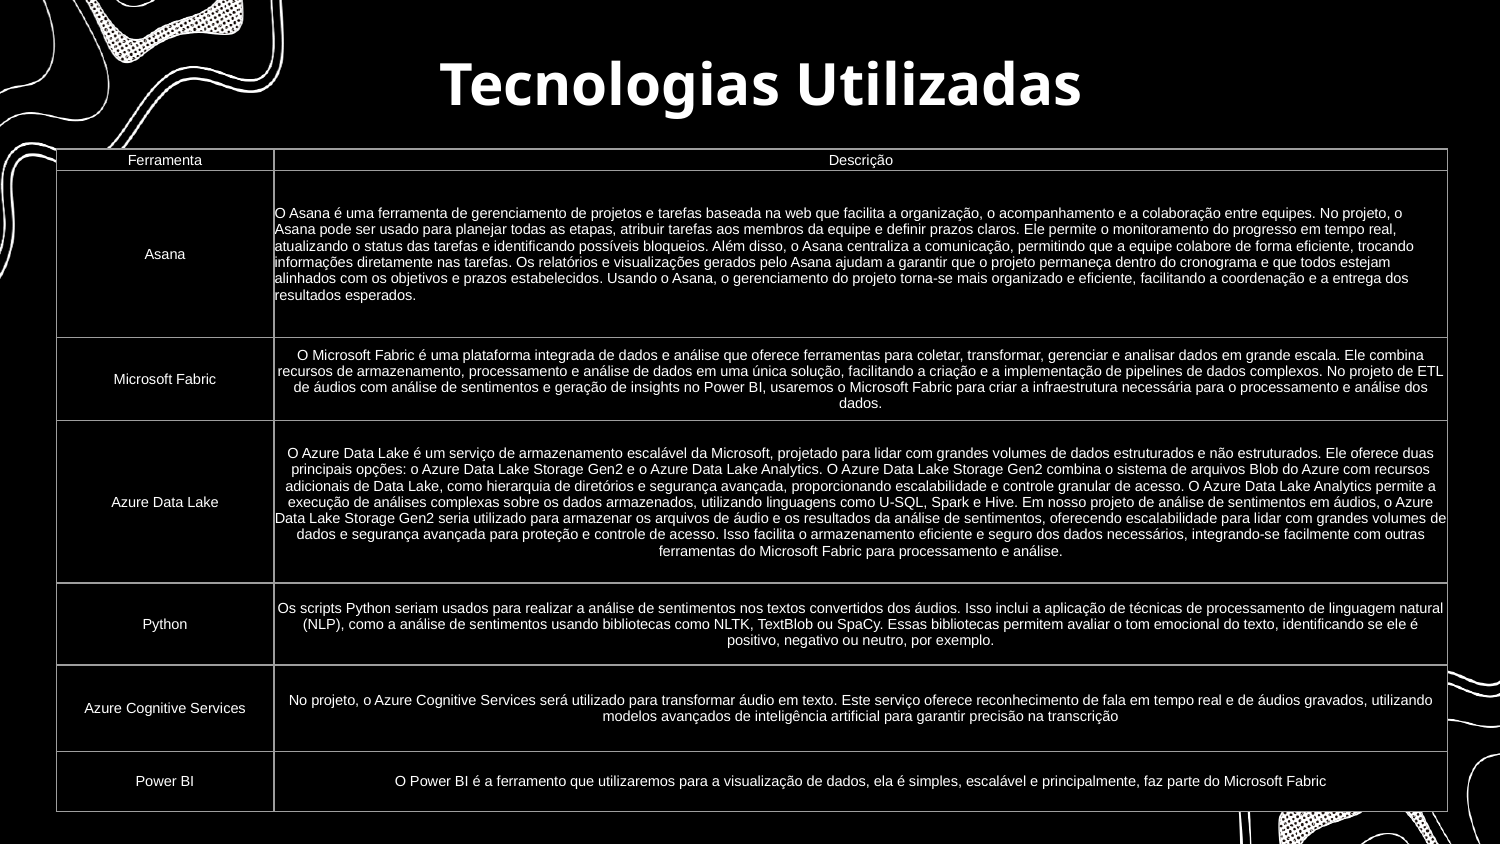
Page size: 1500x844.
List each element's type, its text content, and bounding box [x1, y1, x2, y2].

text_box Tecnologias Utilizadas [261, 32, 1261, 111]
table_header Descrição [275, 150, 1447, 170]
table_cell Azure Data Lake [57, 421, 273, 582]
table_cell No projeto, o Azure Cognitive Services será utilizado para transformar áudio em texto. Este serviço oferece reconhecimento de fala em tempo real e de áudios gravados, utilizando modelos avançados de inteligência artificial para garantir precisão na transcrição [275, 666, 1447, 751]
table_cell Azure Cognitive Services [57, 666, 273, 751]
table_header Ferramenta [57, 150, 273, 170]
table_cell O Microsoft Fabric é uma plataforma integrada de dados e análise que oferece ferramentas para coletar, transformar, gerenciar e analisar dados em grande escala. Ele combina recursos de armazenamento, processamento e análise de dados em uma única solução, facilitando a criação e a implementação de pipelines de dados complexos. No projeto de ETL de áudios com análise de sentimentos e geração de insights no Power BI, usaremos o Microsoft Fabric para criar a infraestrutura necessária para o processamento e análise dos dados. [275, 338, 1447, 420]
table_cell Microsoft Fabric [57, 338, 273, 420]
picture [0, 0, 1500, 844]
table_cell O Azure Data Lake é um serviço de armazenamento escalável da Microsoft, projetado para lidar com grandes volumes de dados estruturados e não estruturados. Ele oferece duas principais opções: o Azure Data Lake Storage Gen2 e o Azure Data Lake Analytics. O Azure Data Lake Storage Gen2 combina o sistema de arquivos Blob do Azure com recursos adicionais de Data Lake, como hierarquia de diretórios e segurança avançada, proporcionando escalabilidade e controle granular de acesso. O Azure Data Lake Analytics permite a execução de análises complexas sobre os dados armazenados, utilizando linguagens como U-SQL, Spark e Hive. Em nosso projeto de análise de sentimentos em áudios, o Azure Data Lake Storage Gen2 seria utilizado para armazenar os arquivos de áudio e os resultados da análise de sentimentos, oferecendo escalabilidade para lidar com grandes volumes de dados e segurança avançada para proteção e controle de acesso. Isso facilita o armazenamento eficiente e seguro dos dados necessários, integrando-se facilmente com outras ferramentas do Microsoft Fabric para processamento e análise. [275, 421, 1447, 582]
table_cell Os scripts Python seriam usados para realizar a análise de sentimentos nos textos convertidos dos áudios. Isso inclui a aplicação de técnicas de processamento de linguagem natural (NLP), como a análise de sentimentos usando bibliotecas como NLTK, TextBlob ou SpaCy. Essas bibliotecas permitem avaliar o tom emocional do texto, identificando se ele é positivo, negativo ou neutro, por exemplo. [275, 584, 1447, 664]
table_cell O Power BI é a ferramento que utilizaremos para a visualização de dados, ela é simples, escalável e principalmente, faz parte do Microsoft Fabric [275, 752, 1447, 811]
table_cell Asana [57, 171, 273, 337]
table_cell Python [57, 584, 273, 664]
table_cell O Asana é uma ferramenta de gerenciamento de projetos e tarefas baseada na web que facilita a organização, o acompanhamento e a colaboração entre equipes. No projeto, o Asana pode ser usado para planejar todas as etapas, atribuir tarefas aos membros da equipe e definir prazos claros. Ele permite o monitoramento do progresso em tempo real, atualizando o status das tarefas e identificando possíveis bloqueios. Além disso, o Asana centraliza a comunicação, permitindo que a equipe colabore de forma eficiente, trocando informações diretamente nas tarefas. Os relatórios e visualizações gerados pelo Asana ajudam a garantir que o projeto permaneça dentro do cronograma e que todos estejam alinhados com os objetivos e prazos estabelecidos. Usando o Asana, o gerenciamento do projeto torna-se mais organizado e eficiente, facilitando a coordenação e a entrega dos resultados esperados. [275, 171, 1447, 337]
table_cell Power BI [57, 752, 273, 811]
